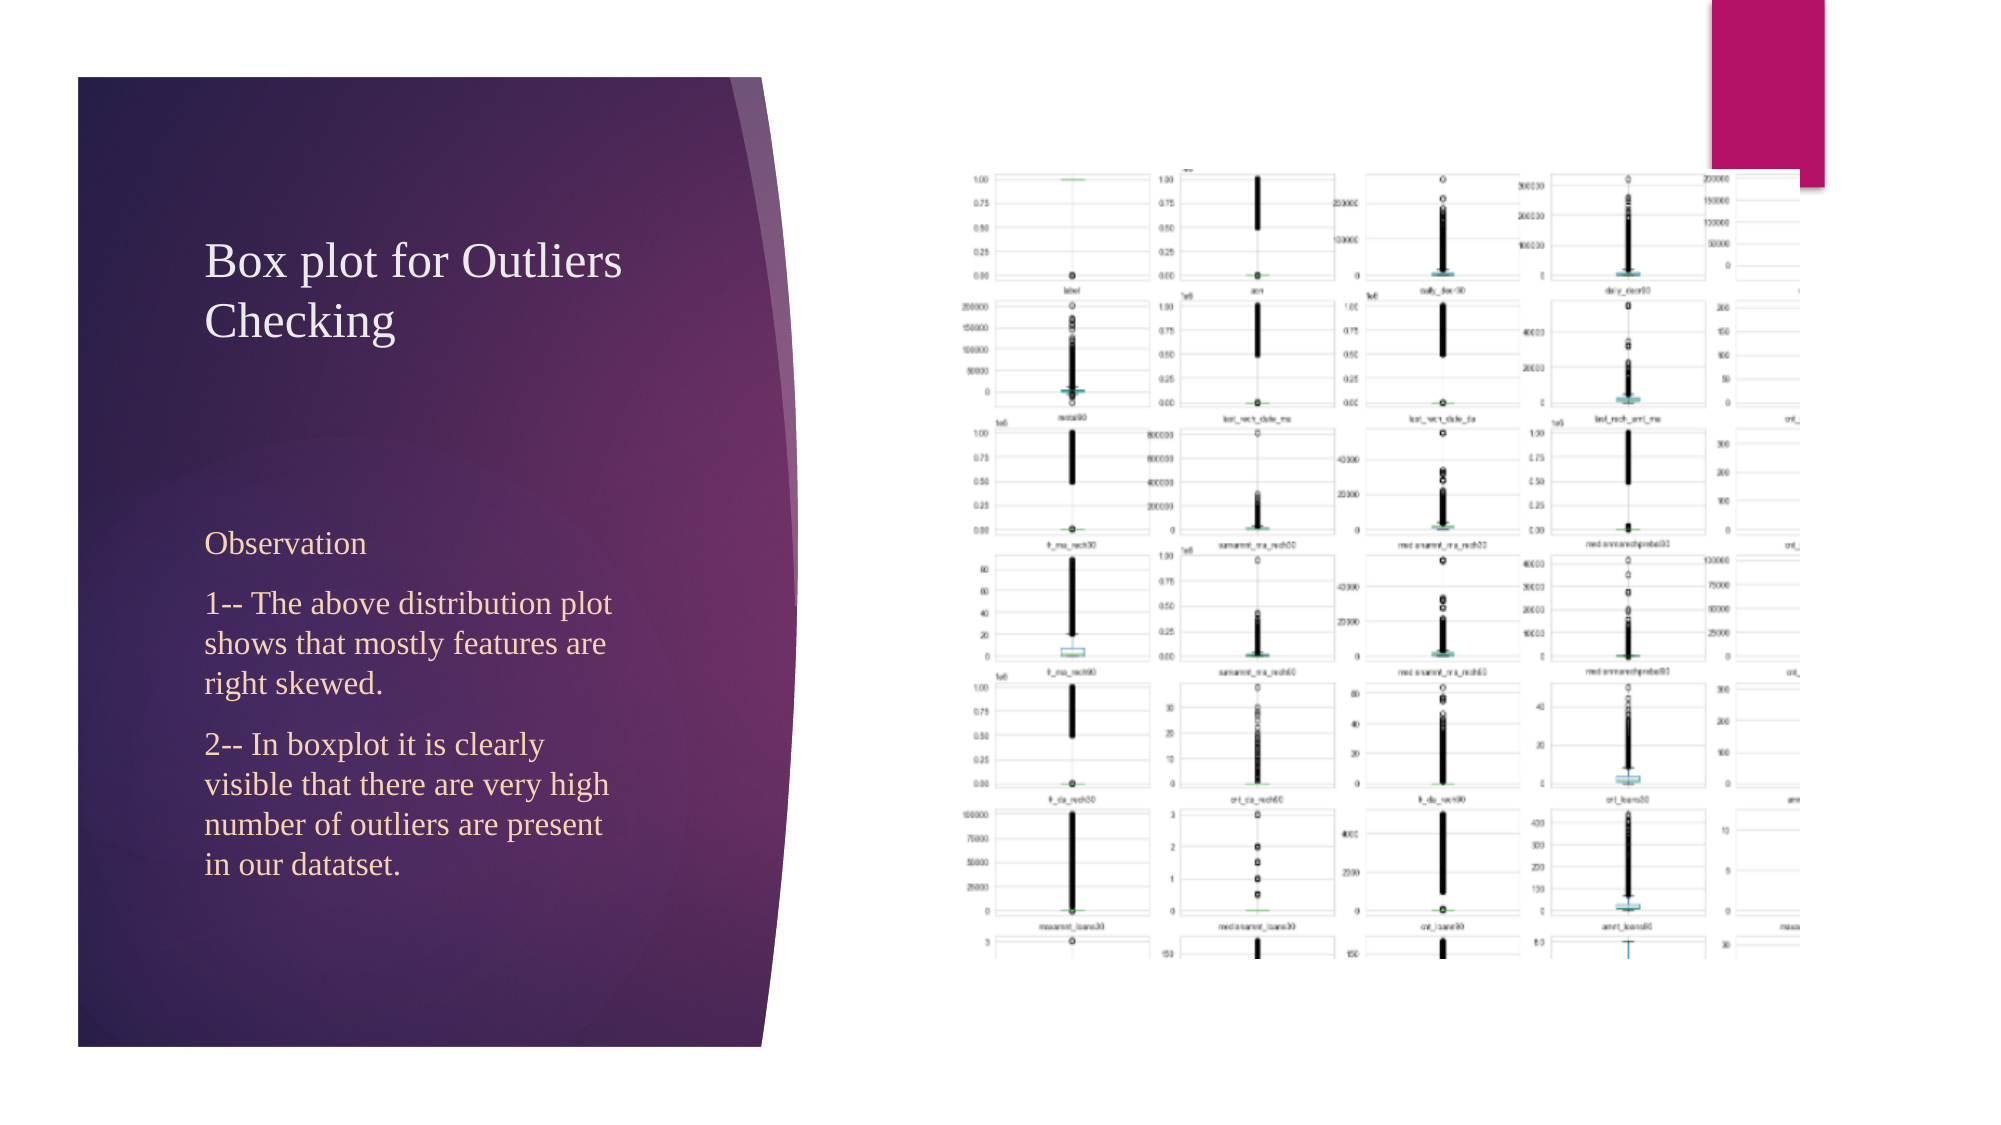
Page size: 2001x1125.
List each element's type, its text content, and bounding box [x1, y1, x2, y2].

list Observation 1-- The above distribution plot shows that mostly features are right skewed. 2-- In boxplot it is clearly visible that there are very high number of outliers are present in our datatset. [189, 513, 648, 989]
title Box plot for Outliers Checking [189, 212, 648, 475]
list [948, 169, 1800, 959]
